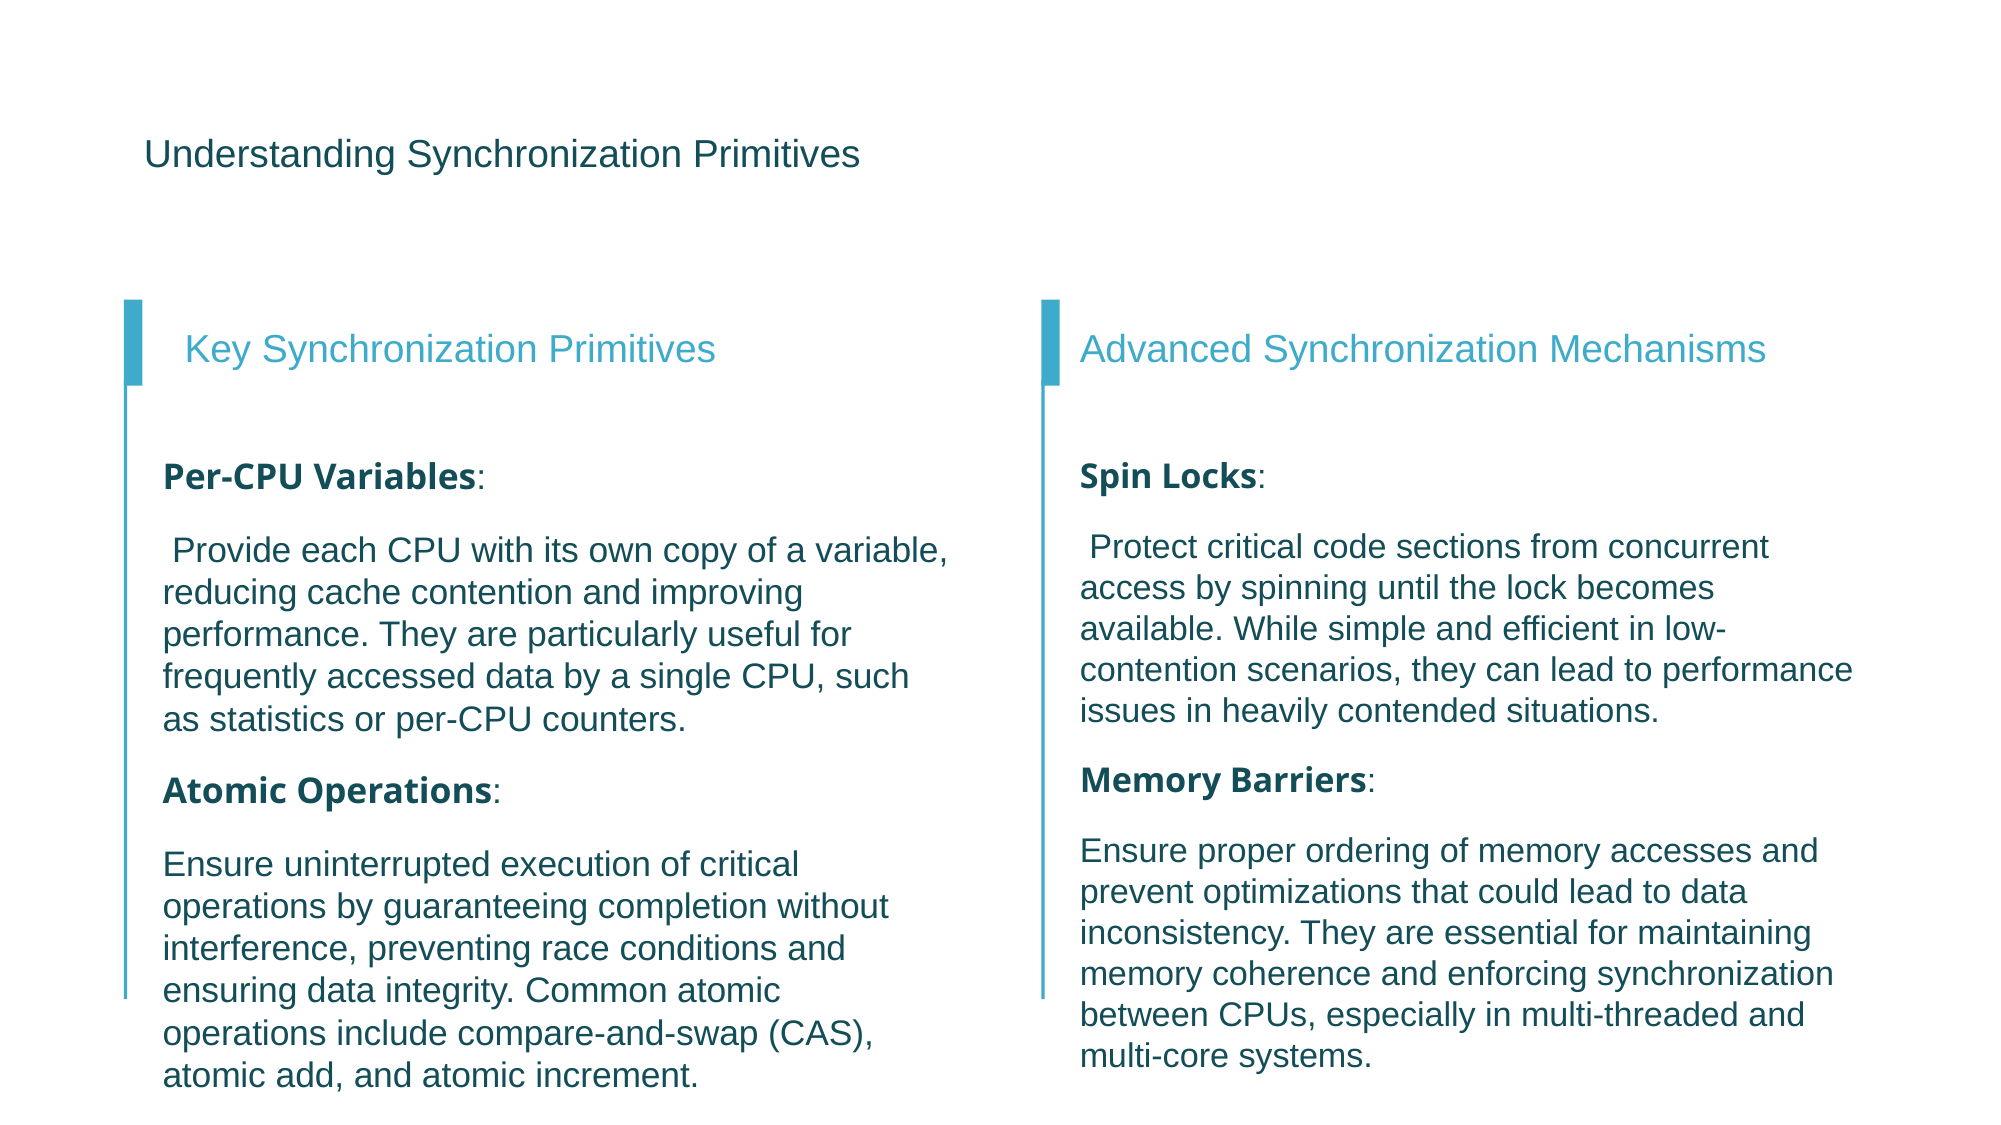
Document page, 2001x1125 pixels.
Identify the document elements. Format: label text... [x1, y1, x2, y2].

list Spin Locks: Protect critical code sections from concurrent access by spinning until the lock becomes available. While simple and efficient in low-contention scenarios, they can lead to performance issues in heavily contended situations. Memory Barriers: Ensure proper ordering of memory accesses and prevent optimizations that could lead to data inconsistency. They are essential for maintaining memory coherence and enforcing synchronization between CPUs, especially in multi-threaded and multi-core systems. [1059, 434, 1877, 1125]
subtitle Advanced Synchronization Mechanisms [1059, 299, 1877, 395]
list Per-CPU Variables: Provide each CPU with its own copy of a variable, reducing cache contention and improving performance. They are particularly useful for frequently accessed data by a single CPU, such as statistics or per-CPU counters. Atomic Operations: Ensure uninterrupted execution of critical operations by guaranteeing completion without interference, preventing race conditions and ensuring data integrity. Common atomic operations include compare-and-swap (CAS), atomic add, and atomic increment. [142, 434, 969, 1125]
subtitle Key Synchronization Primitives [164, 299, 981, 395]
title Understanding Synchronization Primitives [123, 89, 1877, 215]
